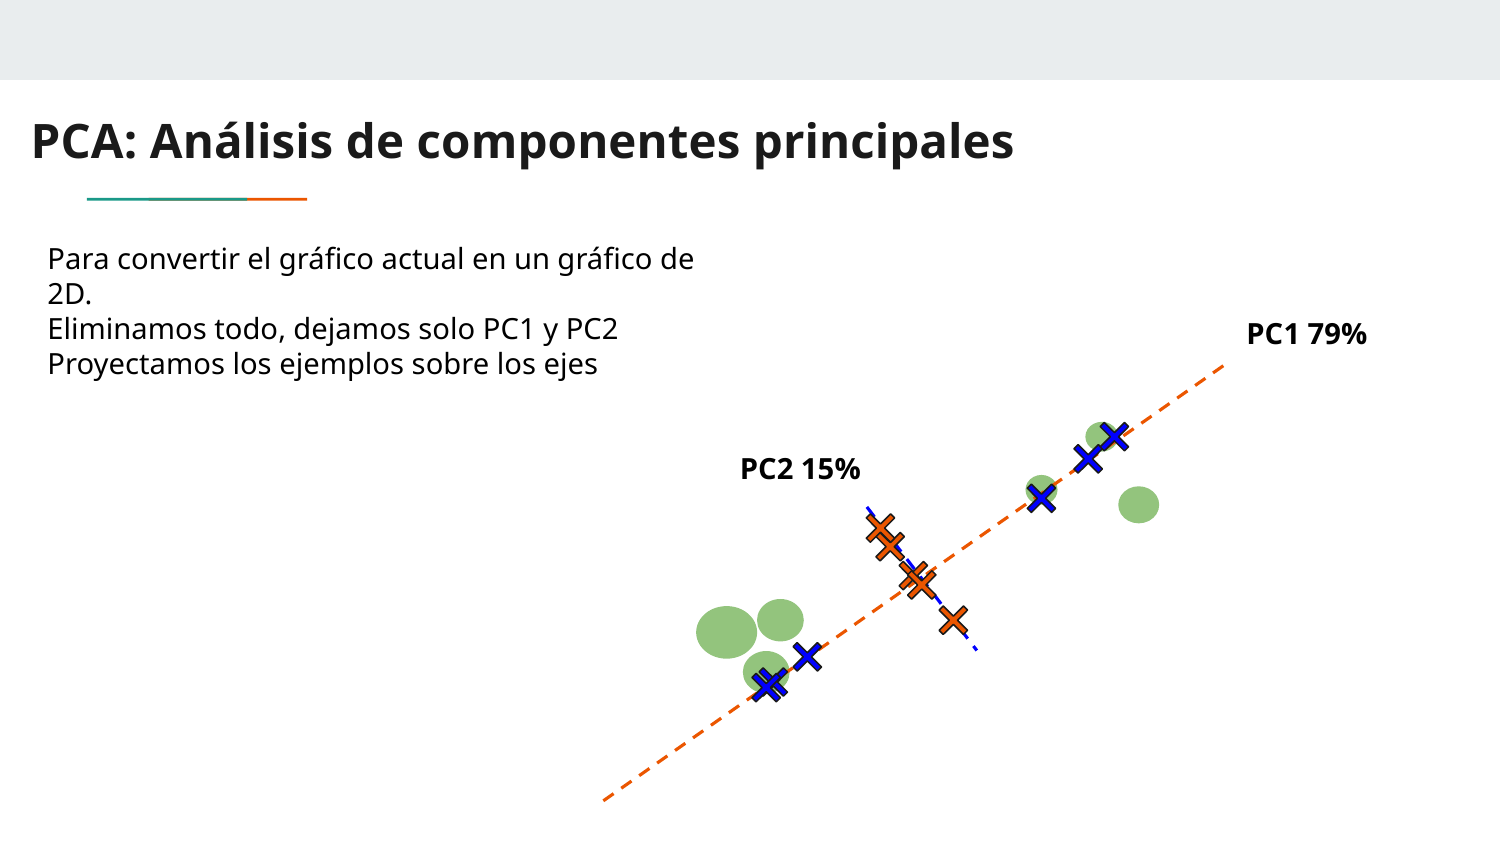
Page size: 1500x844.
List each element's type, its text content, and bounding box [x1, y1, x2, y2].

text_box Para convertir el gráfico actual en un gráfico de 2D. Eliminamos todo, dejamos solo PC1 y PC2 [32, 225, 735, 330]
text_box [598, 365, 1224, 805]
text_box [742, 413, 1139, 712]
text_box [856, 504, 977, 644]
text_box Proyectamos los ejemplos sobre los ejes [32, 330, 735, 396]
title PCA: Análisis de componentes principales [15, 95, 1277, 184]
text_box PC1 79% [1231, 300, 1397, 365]
